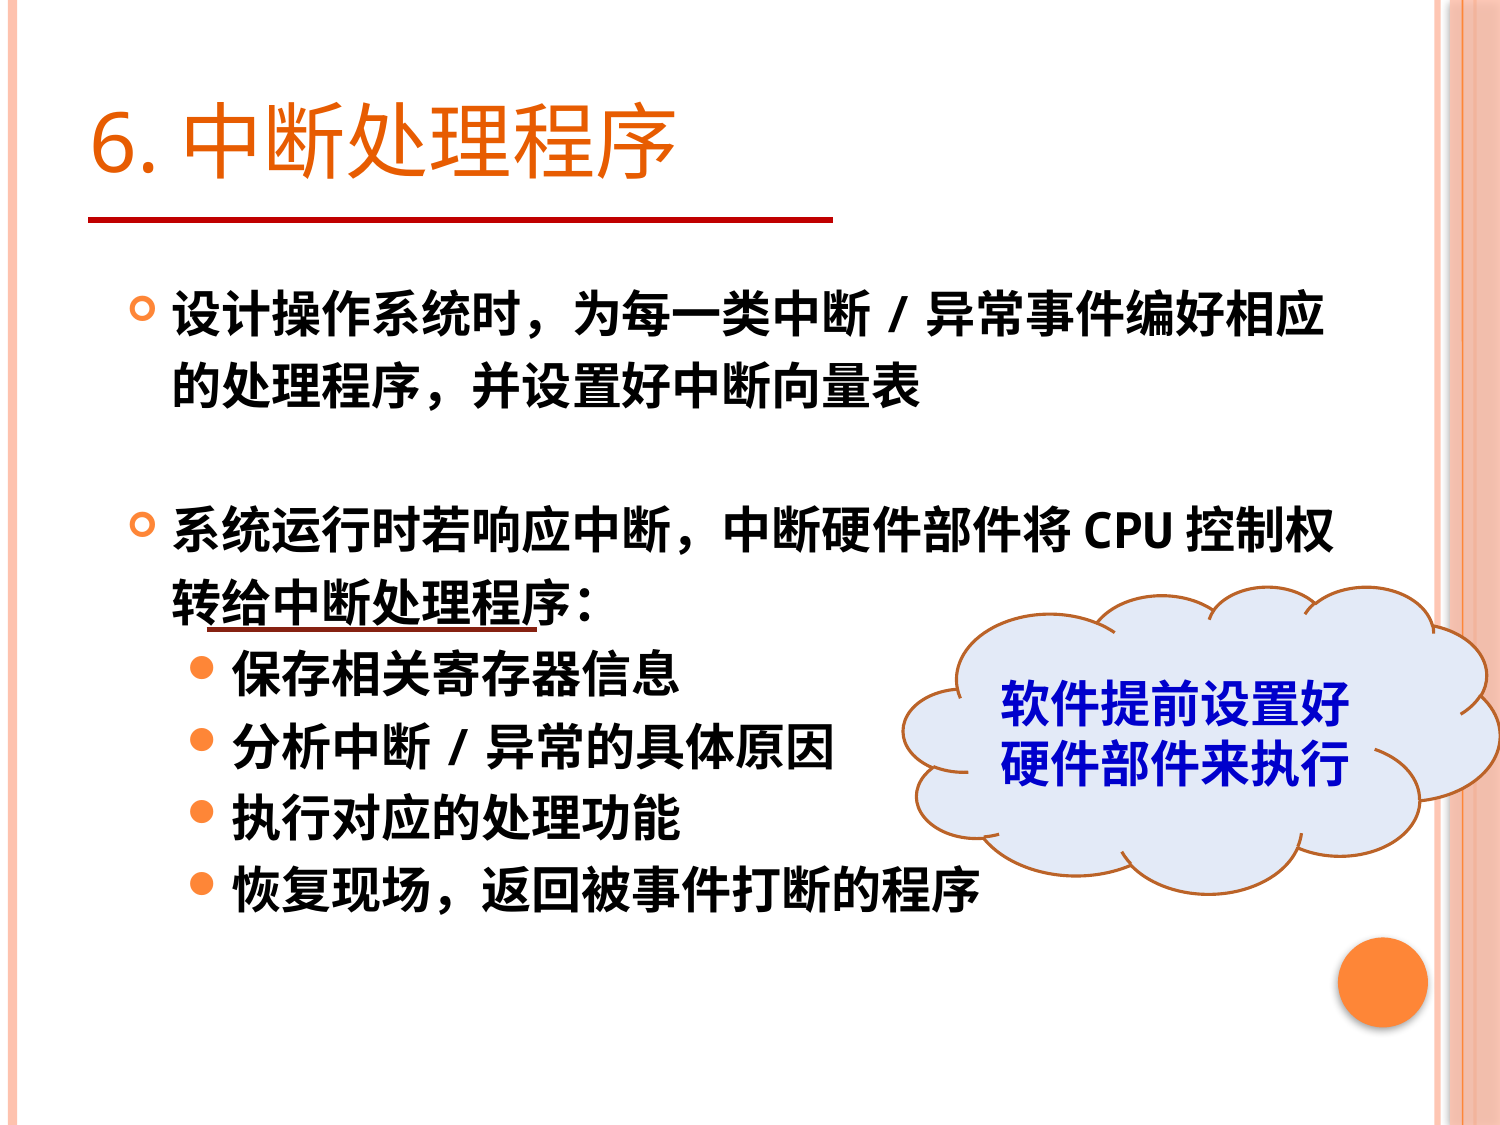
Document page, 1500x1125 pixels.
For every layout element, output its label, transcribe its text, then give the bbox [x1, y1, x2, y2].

title 6.中断处理程序 [75, 45, 1300, 197]
list 设计操作系统时，为每一类中断/异常事件编好相应的处理程序，并设置好中断向量表 系统运行时若响应中断，中断硬件部件将CPU控制权转给中断处理程序： 保存相关寄存器信息 分析中断/异常的具体原因 执行对应的处理功能 恢复现场，返回被事件打断的程序 [112, 263, 1378, 1059]
text_box 软件提前设置好 硬件部件来执行 [900, 585, 1500, 897]
